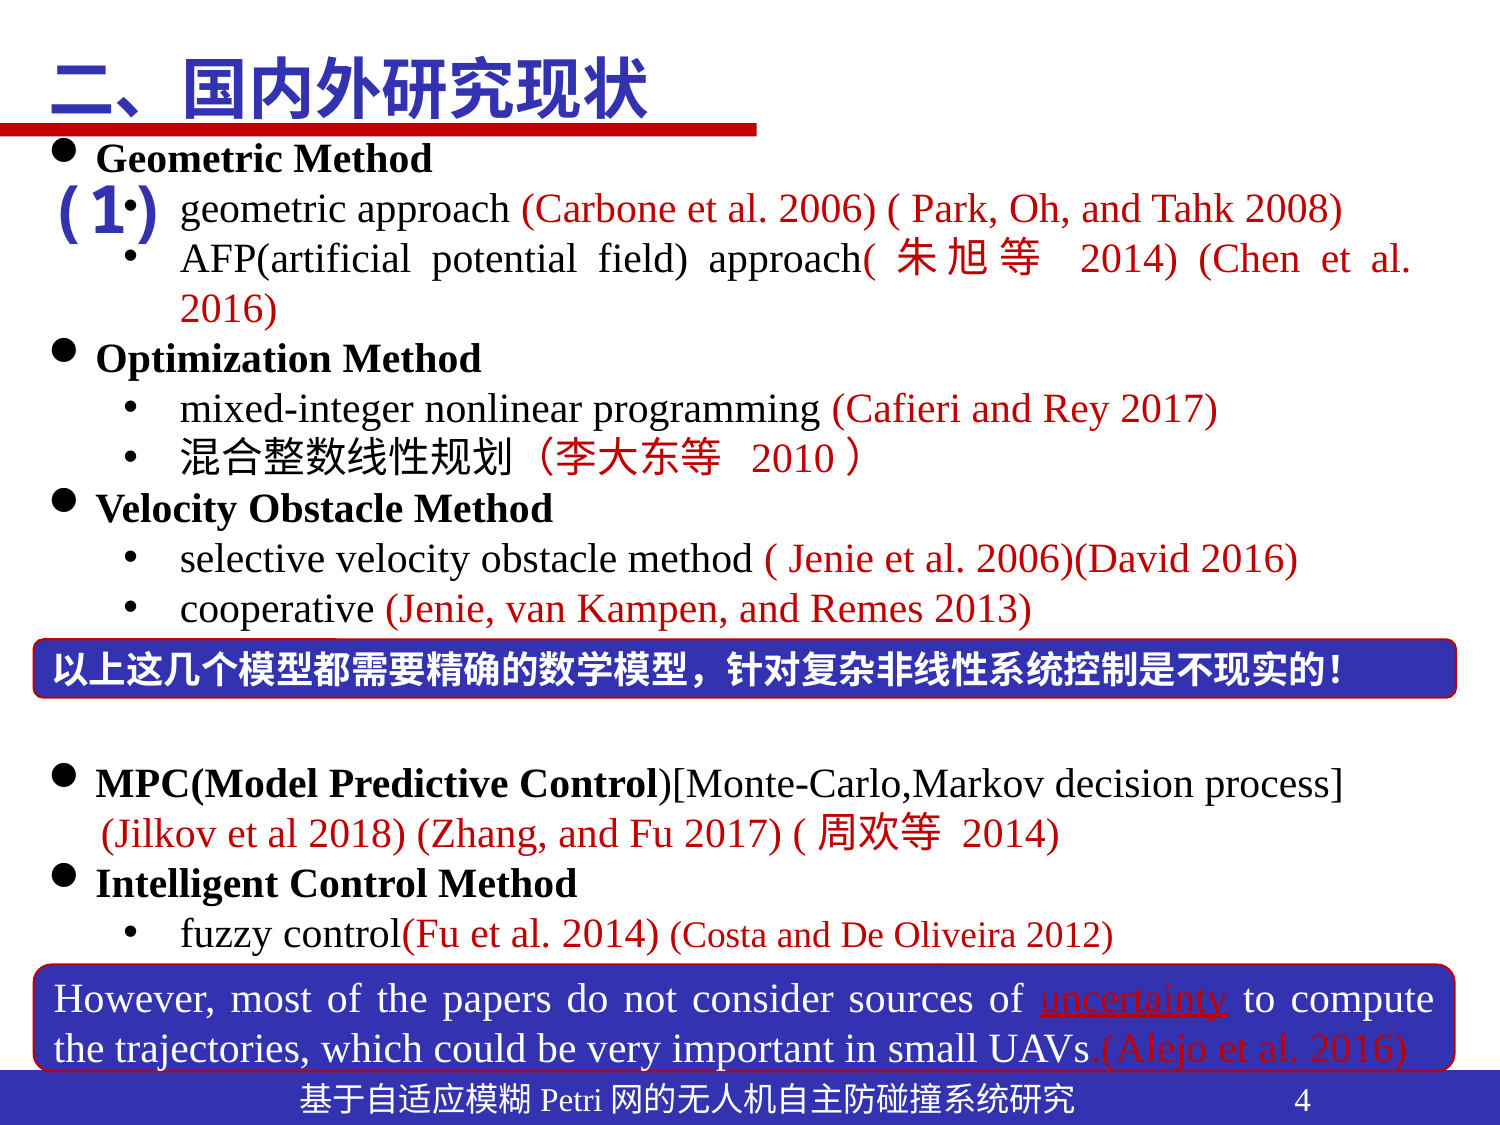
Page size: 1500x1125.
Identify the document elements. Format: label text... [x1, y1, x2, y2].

text_box Geometric Method geometric approach (Carbone et al. 2006) ( Park, Oh, and Tahk 2008) AFP(artificial potential field) approach(朱旭等 2014) (Chen et al. 2016) Optimization Method mixed-integer nonlinear programming (Cafieri and Rey 2017) 混合整数线性规划（李大东等 2010） Velocity Obstacle Method selective velocity obstacle method ( Jenie et al. 2006)(David 2016) cooperative (Jenie, van Kampen, and Remes 2013) non-cooperative (Jenie et al. 2014) MPC(Model Predictive Control)[Monte-Carlo,Markov decision process] (Jilkov et al 2018) (Zhang, and Fu 2017) (周欢等 2014) Intelligent Control Method fuzzy control(Fu et al. 2014) (Costa and De Oliveira 2012) neural network control(Chen et al. 2014) [33, 694, 1427, 975]
text_box 以上这几个模型都需要精确的数学模型，针对复杂非线性系统控制是不现实的！ [32, 638, 1458, 699]
text_box [0, 122, 33, 137]
text_box Geometric Method geometric approach (Carbone et al. 2006) ( Park, Oh, and Tahk 2008) AFP(artificial potential field) approach(朱旭等 2014) (Chen et al. 2016) Optimization Method mixed-integer nonlinear programming (Cafieri and Rey 2017) 混合整数线性规划（李大东等 2010） Velocity Obstacle Method selective velocity obstacle method ( Jenie et al. 2006)(David 2016) cooperative (Jenie, van Kampen, and Remes 2013) non-cooperative (Jenie et al. 2014) MPC(Model Predictive Control)[Monte-Carlo,Markov decision process] (Jilkov et al 2018) (Zhang, and Fu 2017) (周欢等 2014) Intelligent Control Method fuzzy control(Fu et al. 2014) (Costa and De Oliveira 2012) neural network control(Chen et al. 2014) [33, 123, 1427, 643]
text_box 二、国内外研究现状(1) [33, 0, 794, 123]
text_box 基于自适应模糊Petri网的无人机自主防碰撞系统研究 4 [0, 1070, 1500, 1125]
text_box However, most of the papers do not consider sources of uncertainty to compute the trajectories, which could be very important in small UAVs.(Alejo et al. 2016) [32, 963, 1456, 1073]
